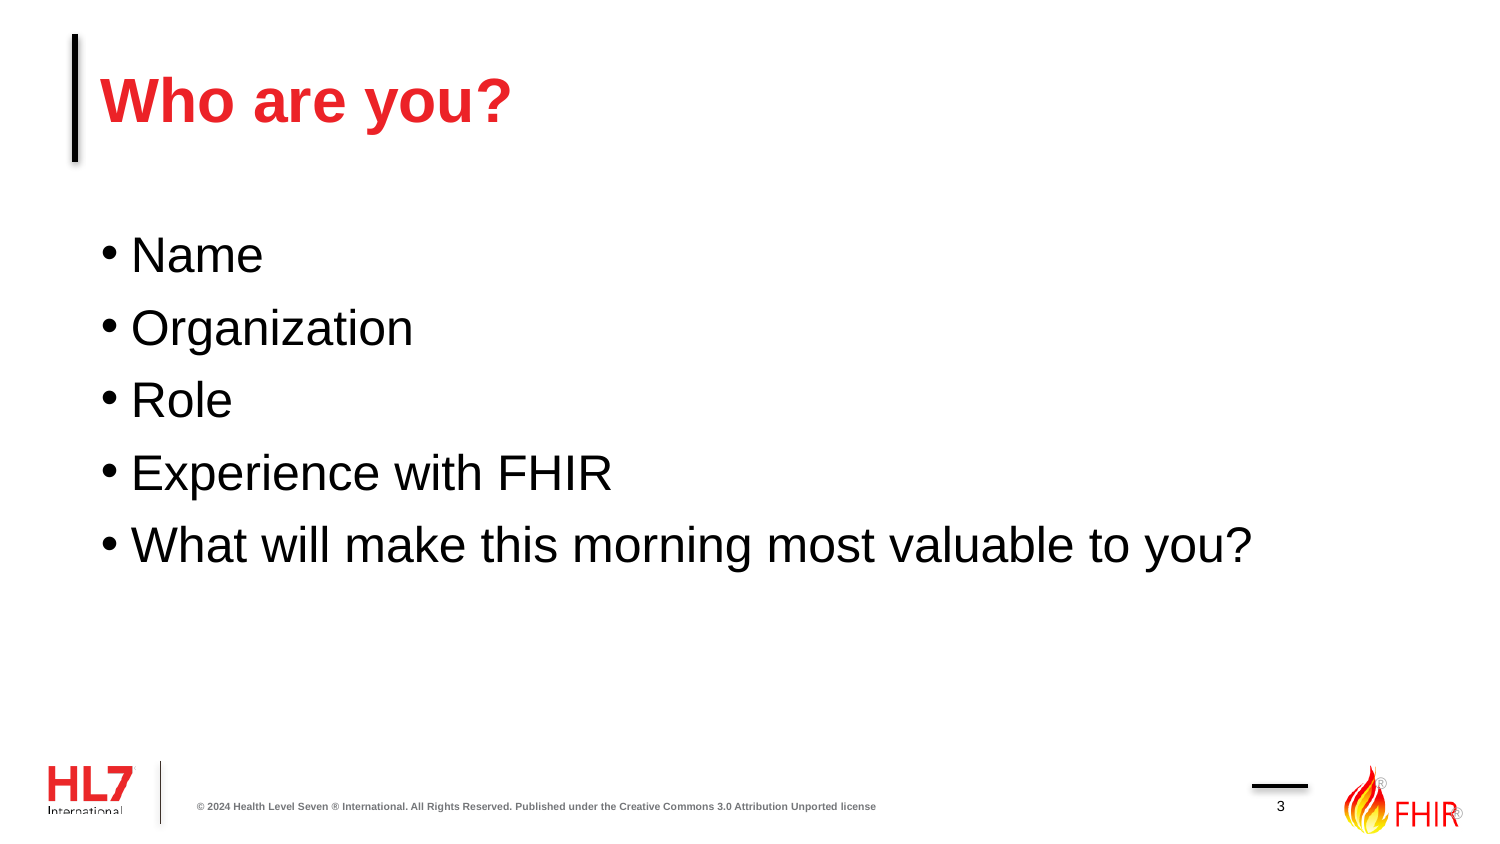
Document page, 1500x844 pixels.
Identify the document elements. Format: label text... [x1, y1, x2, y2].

list Name Organization Role Experience with FHIR What will make this morning most valuable to you? [100, 222, 1451, 731]
title Who are you? [100, 33, 1451, 163]
slide_number 3 [1258, 786, 1304, 814]
picture [1339, 760, 1463, 837]
footer © 2024 Health Level Seven ® International. All Rights Reserved. Published under the Creative Commons 3.0 Attribution Unported license [196, 786, 941, 813]
